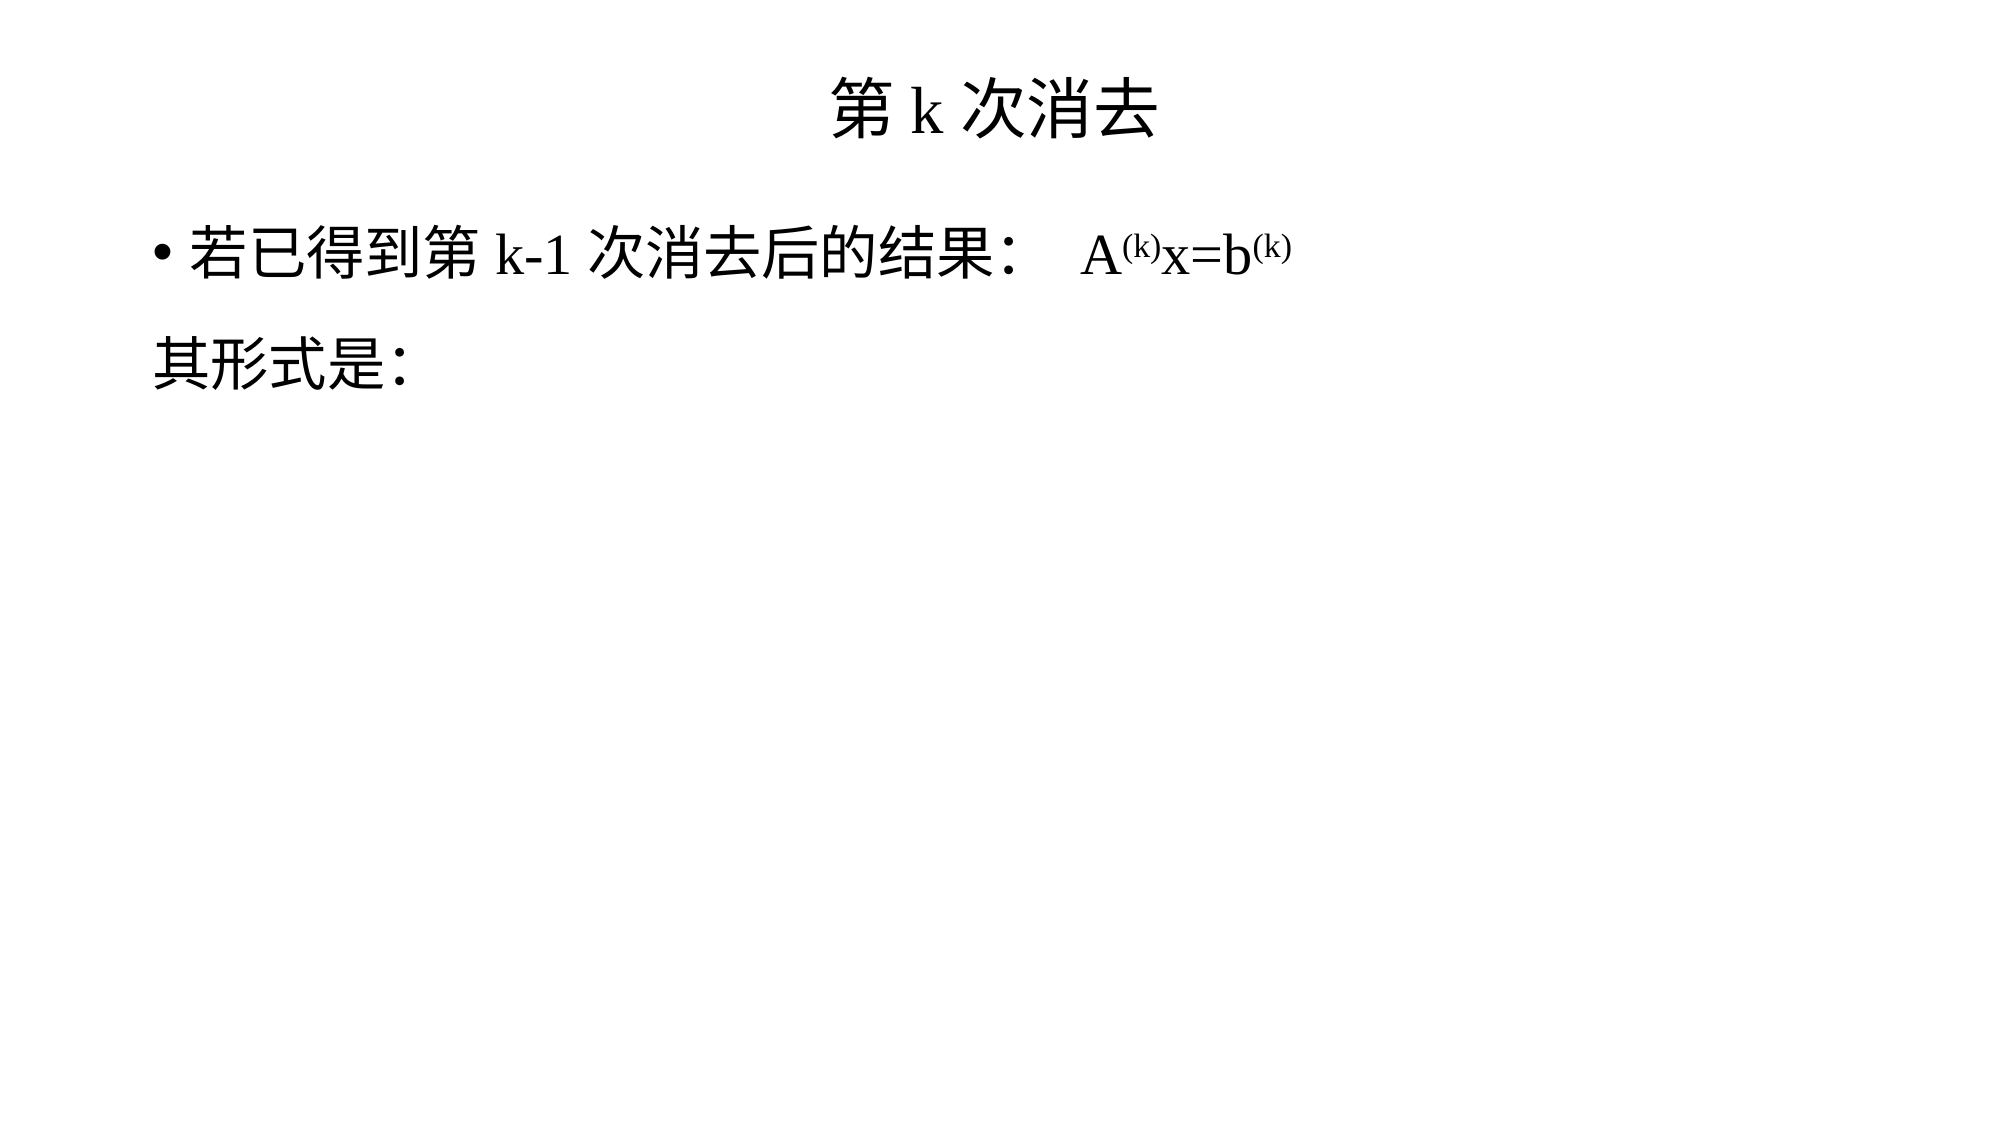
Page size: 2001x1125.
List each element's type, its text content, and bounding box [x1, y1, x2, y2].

title 第k次消去 [131, 59, 1857, 165]
